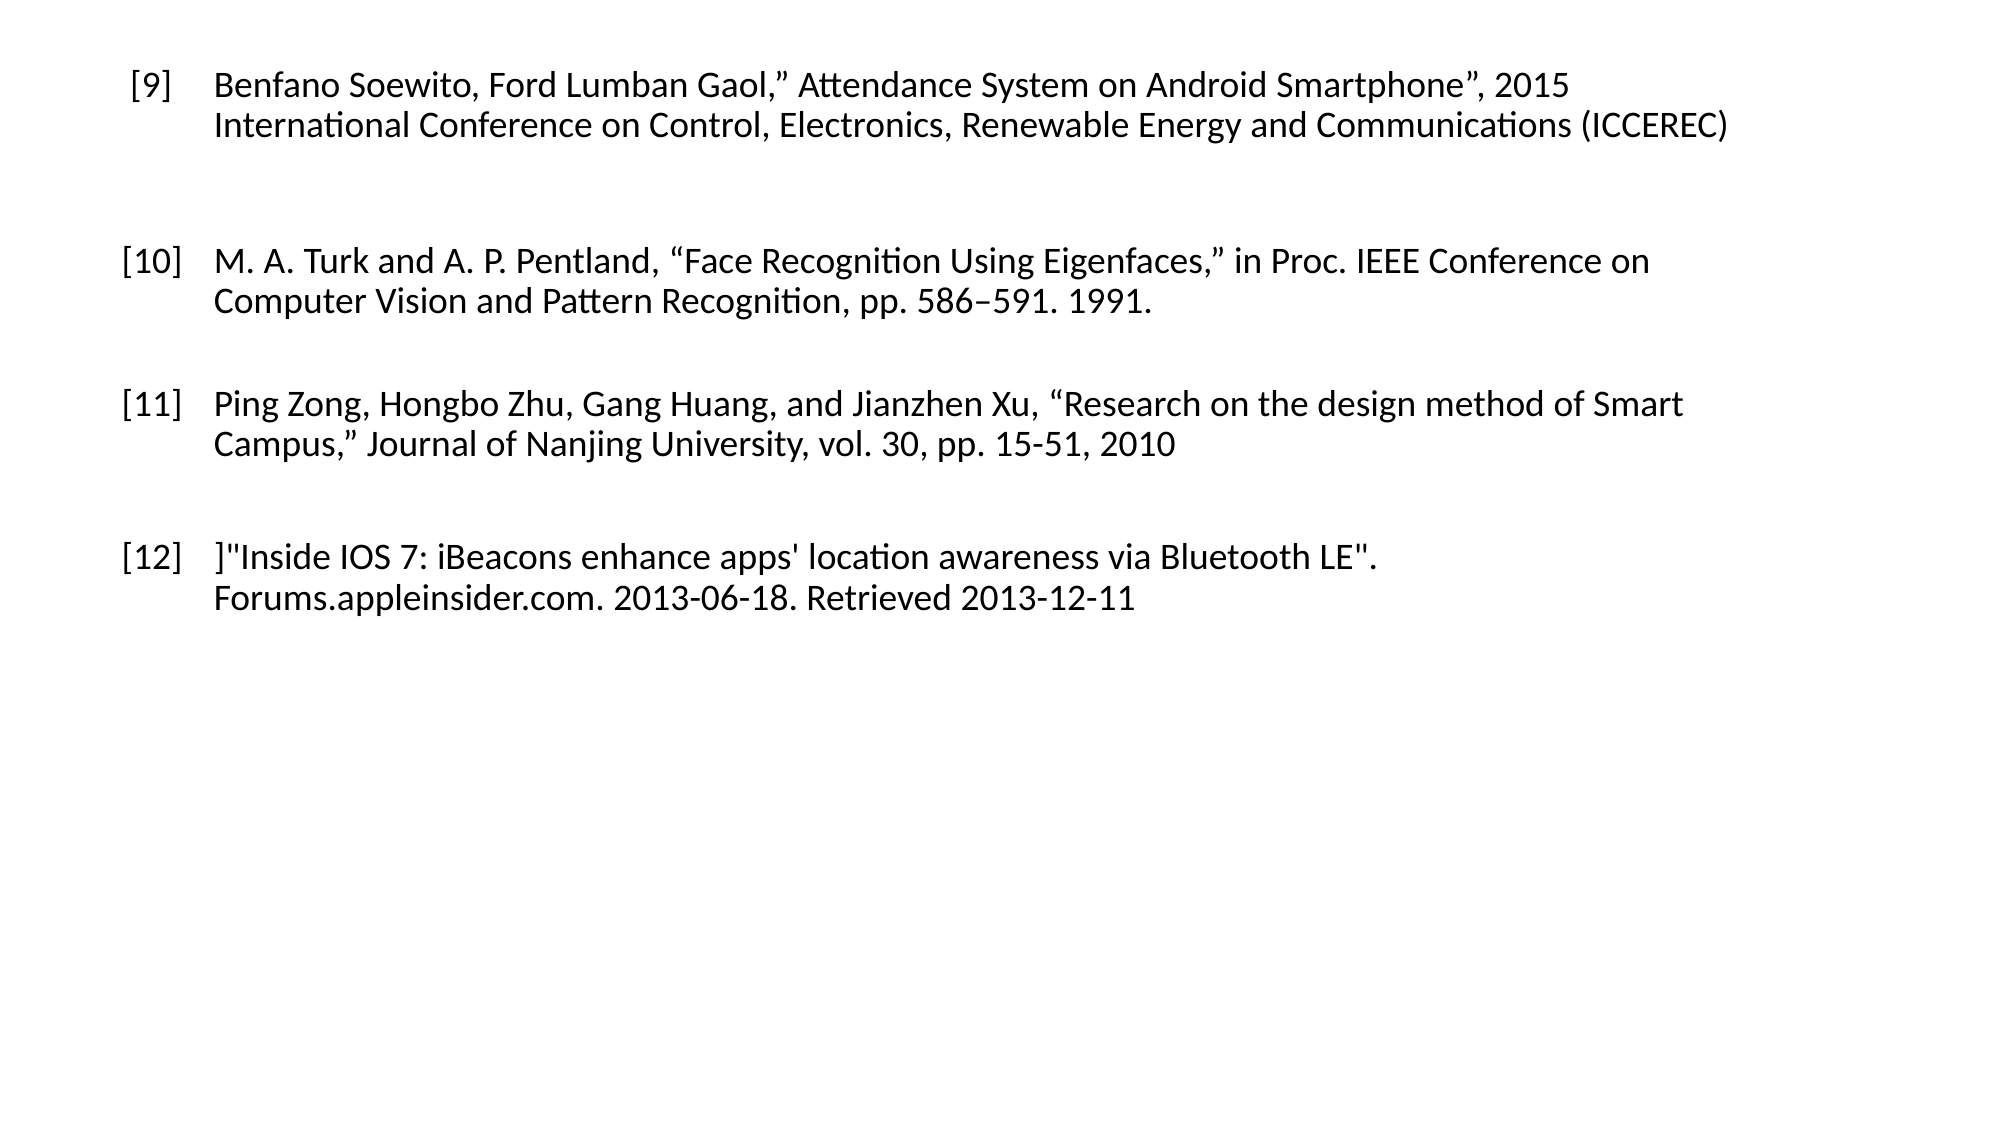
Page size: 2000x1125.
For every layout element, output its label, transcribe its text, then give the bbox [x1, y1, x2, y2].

table_cell M. A. Turk and A. P. Pentland, “Face Recognition Using Eigenfaces,” in Proc. IEEE Conference on Computer Vision and Pattern Recognition, pp. 586–591. 1991. [203, 243, 1744, 386]
table_cell [10] [102, 243, 203, 386]
table_header [9] [102, 66, 203, 243]
table_cell ]"Inside IOS 7: iBeacons enhance apps' location awareness via Bluetooth LE". Forums.appleinsider.com. 2013-06-18. Retrieved 2013-12-11 [203, 539, 1744, 692]
table_cell Ping Zong, Hongbo Zhu, Gang Huang, and Jianzhen Xu, “Research on the design method of Smart Campus,” Journal of Nanjing University, vol. 30, pp. 15-51, 2010 [203, 386, 1744, 539]
table_cell [12] [102, 539, 203, 692]
table_header Benfano Soewito, Ford Lumban Gaol,” Attendance System on Android Smartphone”, 2015 International Conference on Control, Electronics, Renewable Energy and Communications (ICCEREC) [203, 66, 1744, 243]
table_cell [11] [102, 386, 203, 539]
